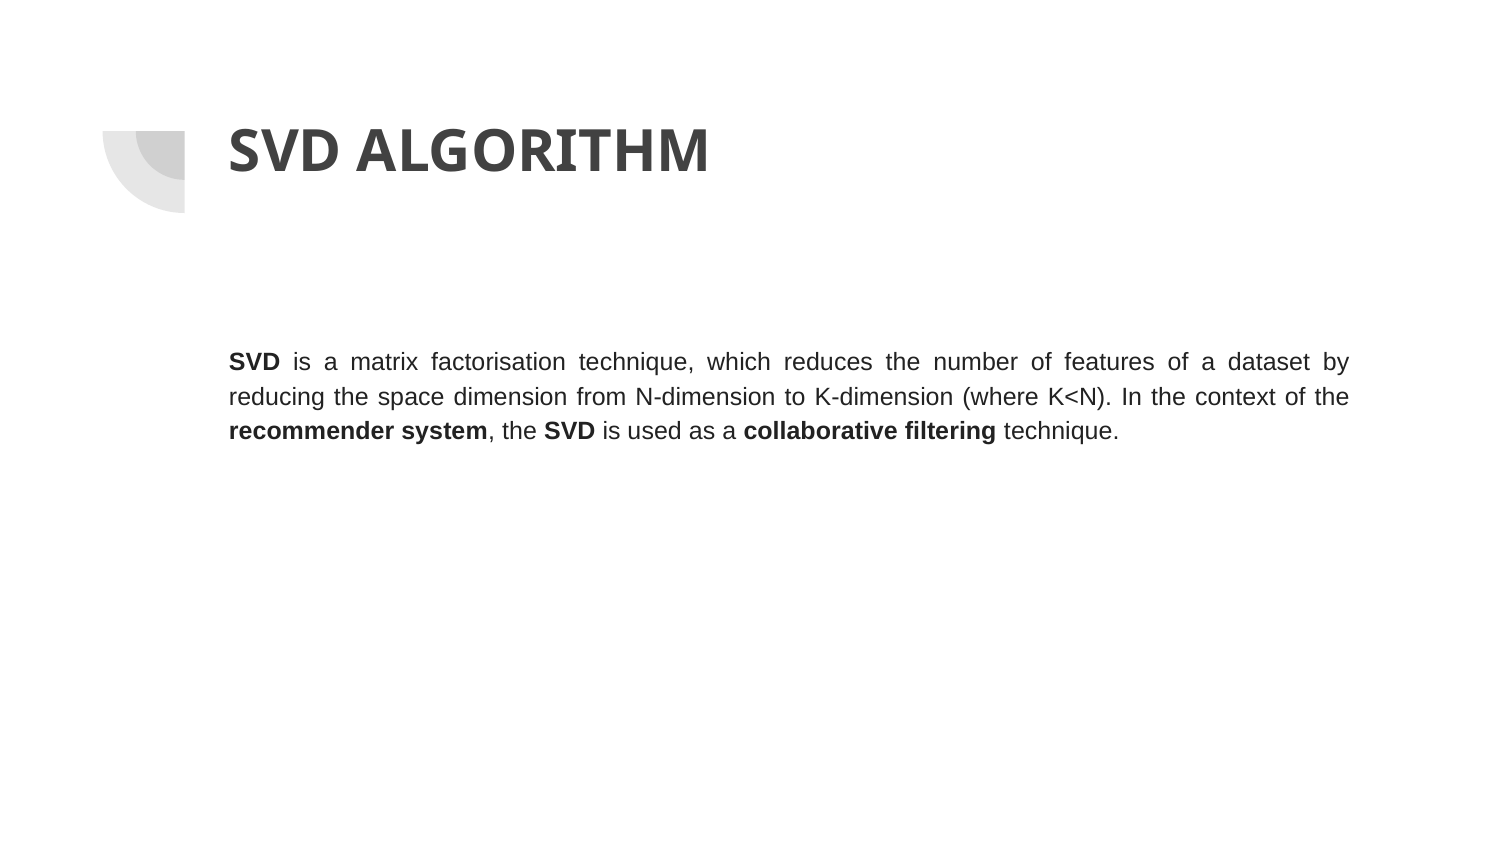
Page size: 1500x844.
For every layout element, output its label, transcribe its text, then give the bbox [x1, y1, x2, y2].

title SVD ALGORITHM [213, 98, 1368, 263]
list SVD is a matrix factorisation technique, which reduces the number of features of a dataset by reducing the space dimension from N-dimension to K-dimension (where K<N). In the context of the recommender system, the SVD is used as a collaborative filtering technique. [213, 326, 1368, 744]
